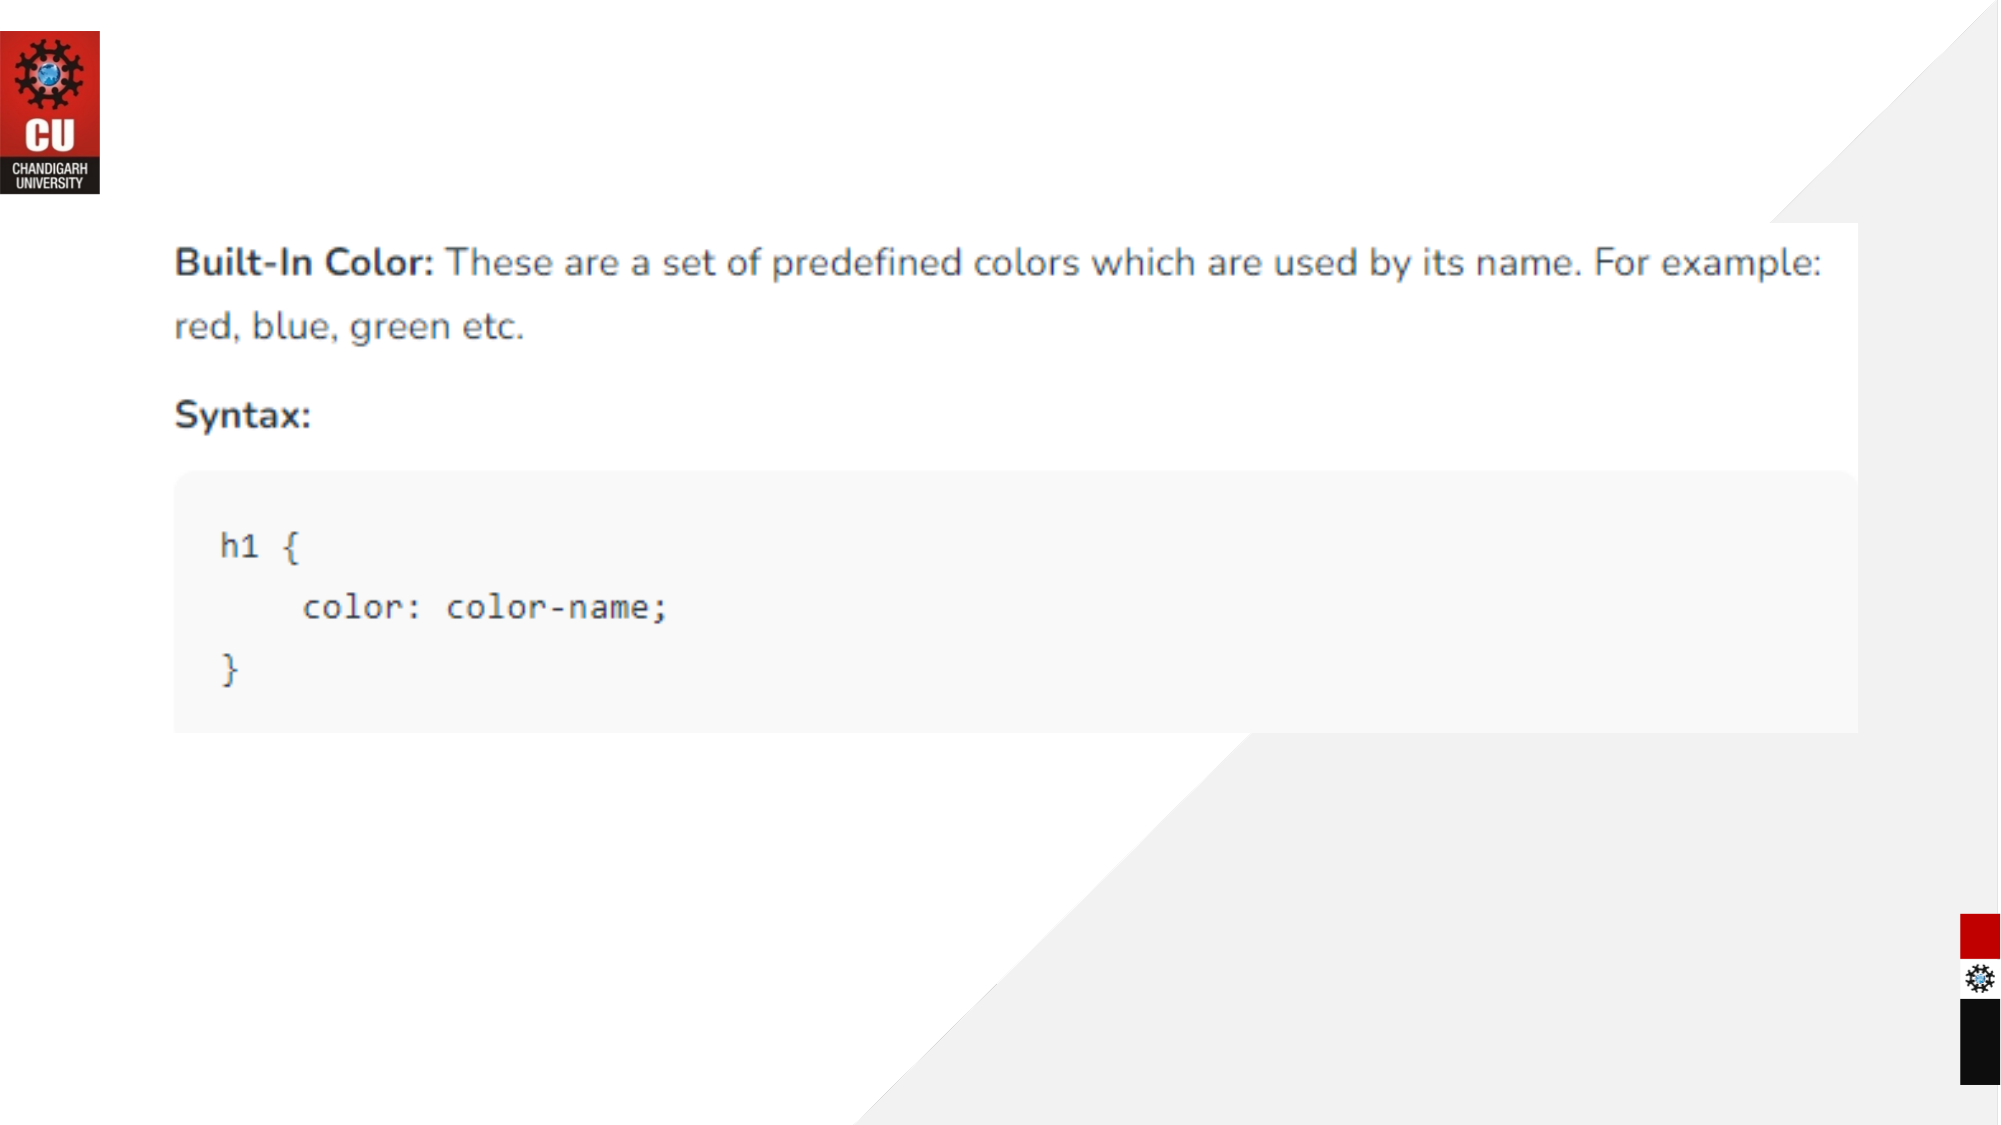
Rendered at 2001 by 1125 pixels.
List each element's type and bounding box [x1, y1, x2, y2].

picture [0, 0, 2001, 1125]
list [125, 223, 1859, 733]
